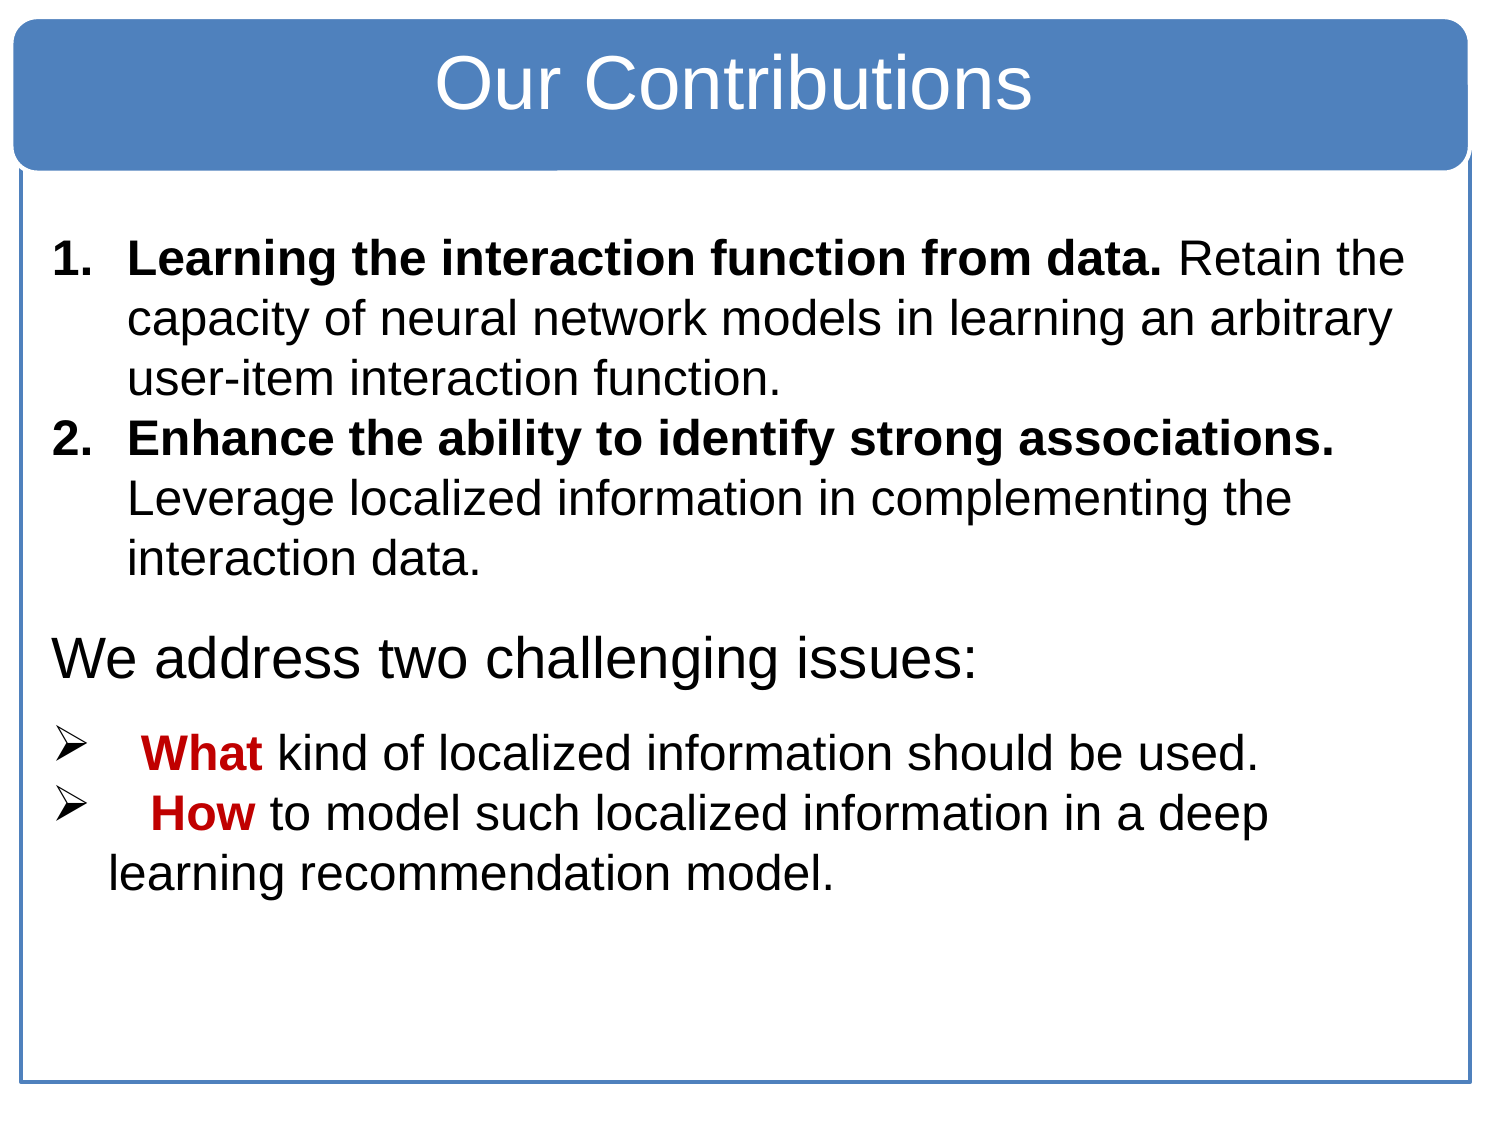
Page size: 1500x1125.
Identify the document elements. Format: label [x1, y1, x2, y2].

text_box [5, 174, 1471, 1083]
text_box [10, 16, 1471, 173]
